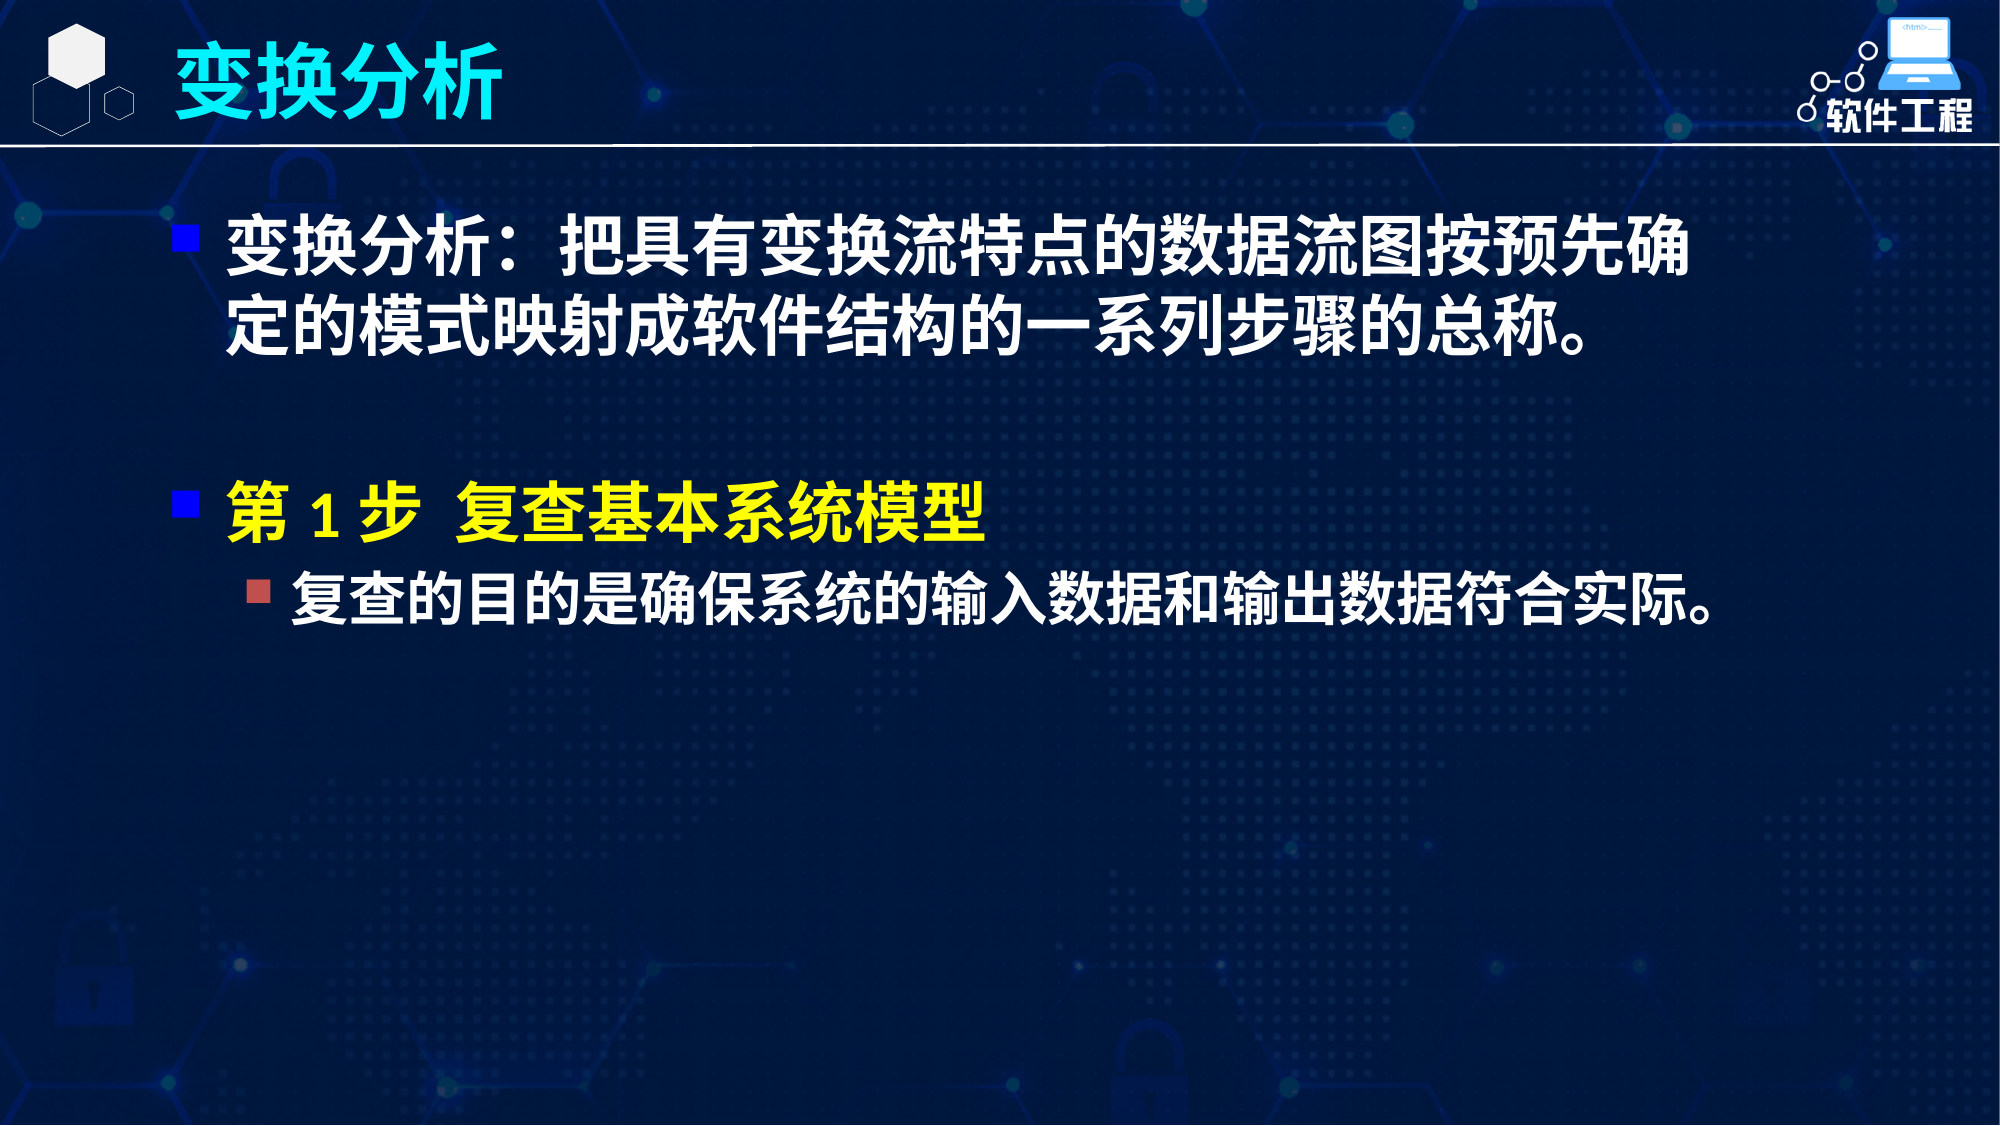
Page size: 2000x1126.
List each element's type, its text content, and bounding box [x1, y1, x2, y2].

picture [0, 146, 2000, 1125]
list 变换分析：把具有变换流特点的数据流图按预先确定的模式映射成软件结构的一系列步骤的总称。 第1步 复查基本系统模型 复查的目的是确保系统的输入数据和输出数据符合实际。 [153, 196, 1733, 1035]
picture [0, 0, 2000, 145]
text_box 变换分析 [157, 21, 1750, 138]
